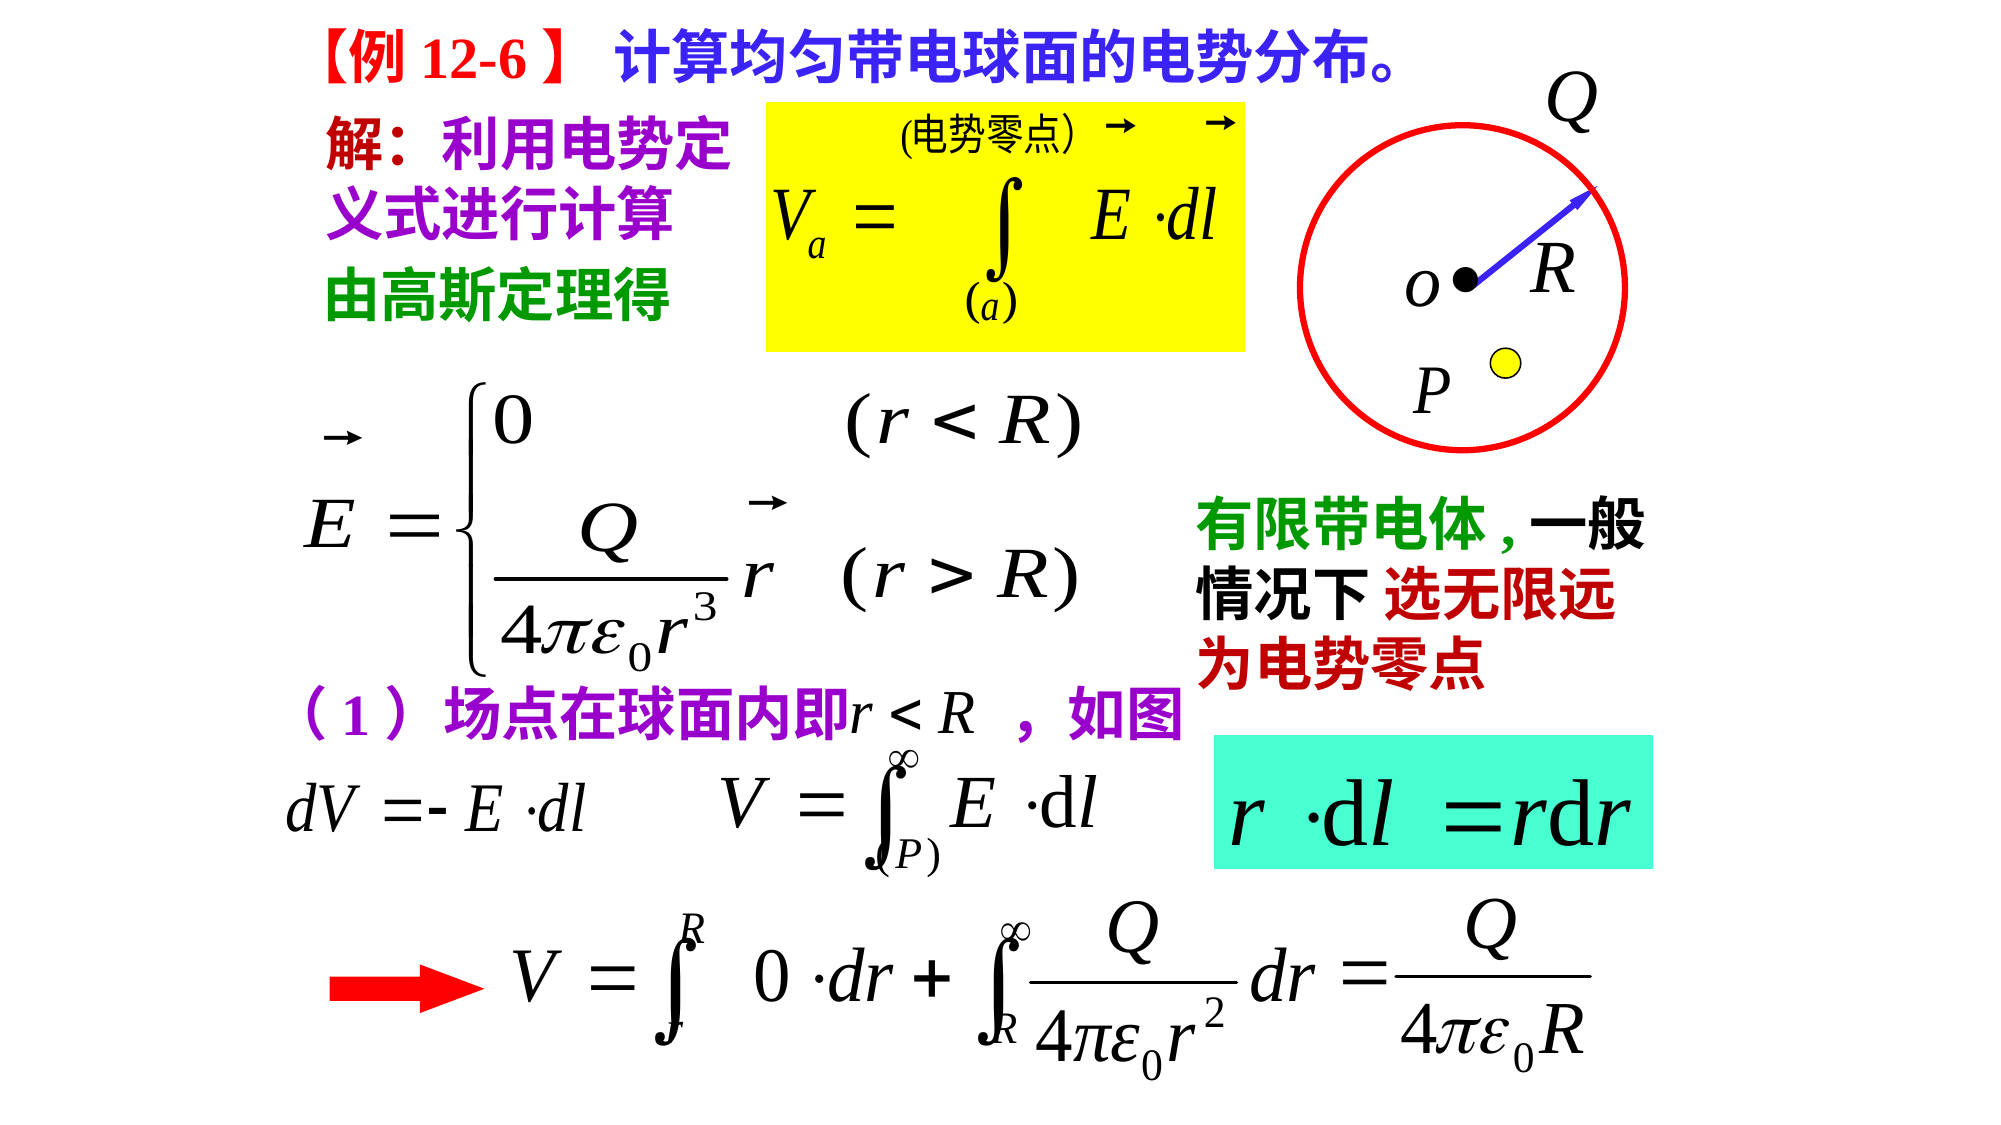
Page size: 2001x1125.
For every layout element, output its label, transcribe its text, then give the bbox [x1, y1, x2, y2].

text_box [1402, 349, 1466, 426]
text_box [1299, 52, 1626, 451]
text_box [1213, 734, 1654, 870]
text_box 解：利用电势定义式进行计算 [310, 99, 793, 255]
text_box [289, 367, 1101, 693]
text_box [254, 669, 1356, 757]
text_box [329, 964, 485, 1014]
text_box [765, 101, 1246, 353]
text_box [713, 765, 1128, 877]
text_box 有限带电体,一般情况下 选无限远为电势零点 [1181, 480, 1665, 705]
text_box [505, 879, 1337, 1098]
text_box 由高斯定理得 [307, 250, 753, 336]
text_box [275, 749, 611, 849]
text_box 【例12-6】 计算均匀带电球面的电势分布。 [275, 12, 1588, 98]
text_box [1323, 878, 1605, 1090]
